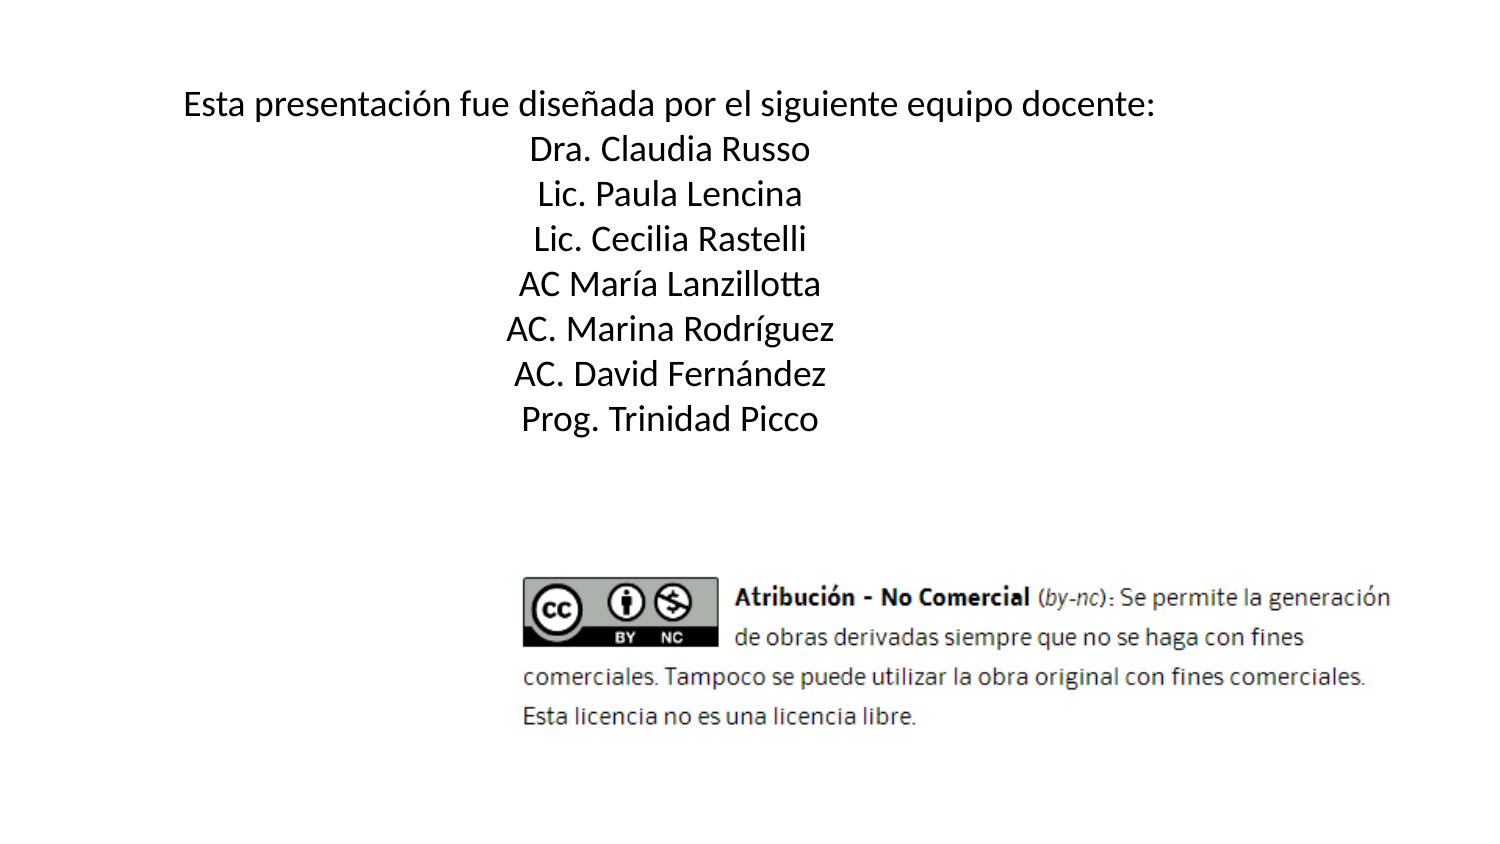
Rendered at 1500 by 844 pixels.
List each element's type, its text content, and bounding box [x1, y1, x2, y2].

picture [517, 559, 1417, 739]
text_box Esta presentación fue diseñada por el siguiente equipo docente: Dra. Claudia Russo Lic. Paula Lencina Lic. Cecilia Rastelli AC María Lanzillotta AC. Marina Rodríguez AC. David Fernández Prog. Trinidad Picco [144, 71, 1197, 455]
